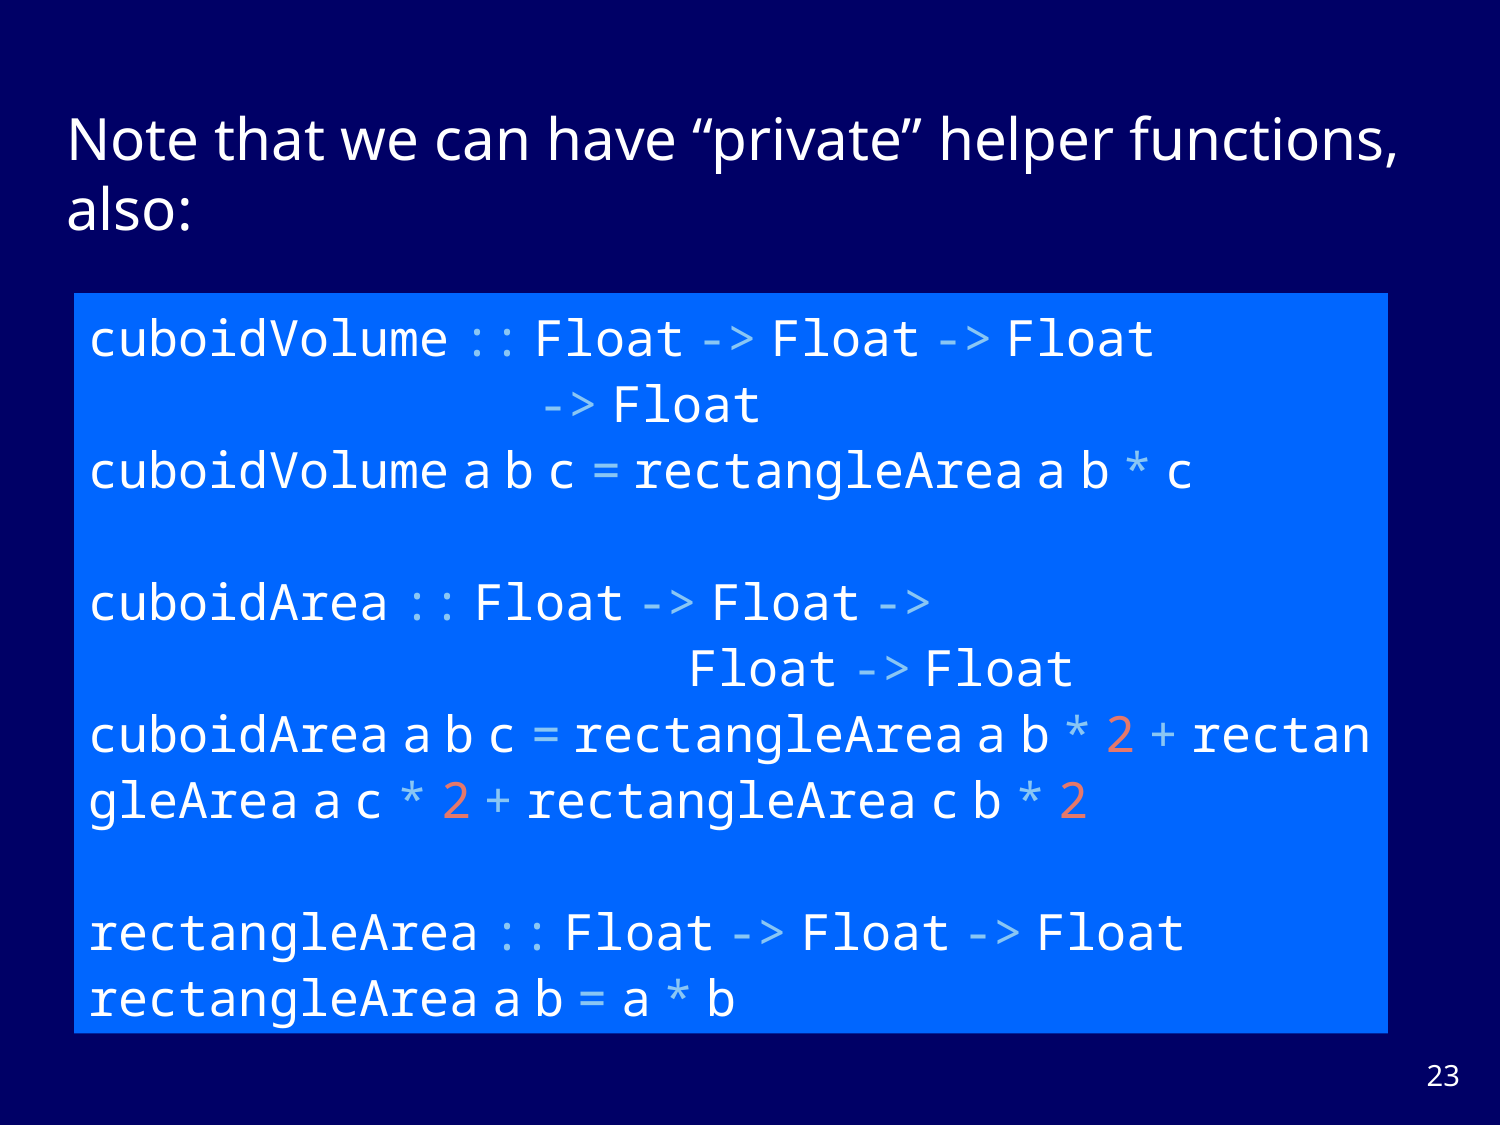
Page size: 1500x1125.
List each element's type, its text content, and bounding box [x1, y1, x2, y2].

text_box cuboidVolume :: Float -> Float -> Float -> Float cuboidVolume a b c = rectangleArea a b * c cuboidArea :: Float -> Float -> Float -> Float cuboidArea a b c = rectangleArea a b * 2 + rectangleArea a c * 2 + rectangleArea c b * 2 rectangleArea :: Float -> Float -> Float rectangleArea a b = a * b [74, 293, 1388, 1034]
text_box 22 [1374, 1050, 1475, 1100]
text_box Note that we can have “private” helper functions, also: [51, 94, 1428, 250]
